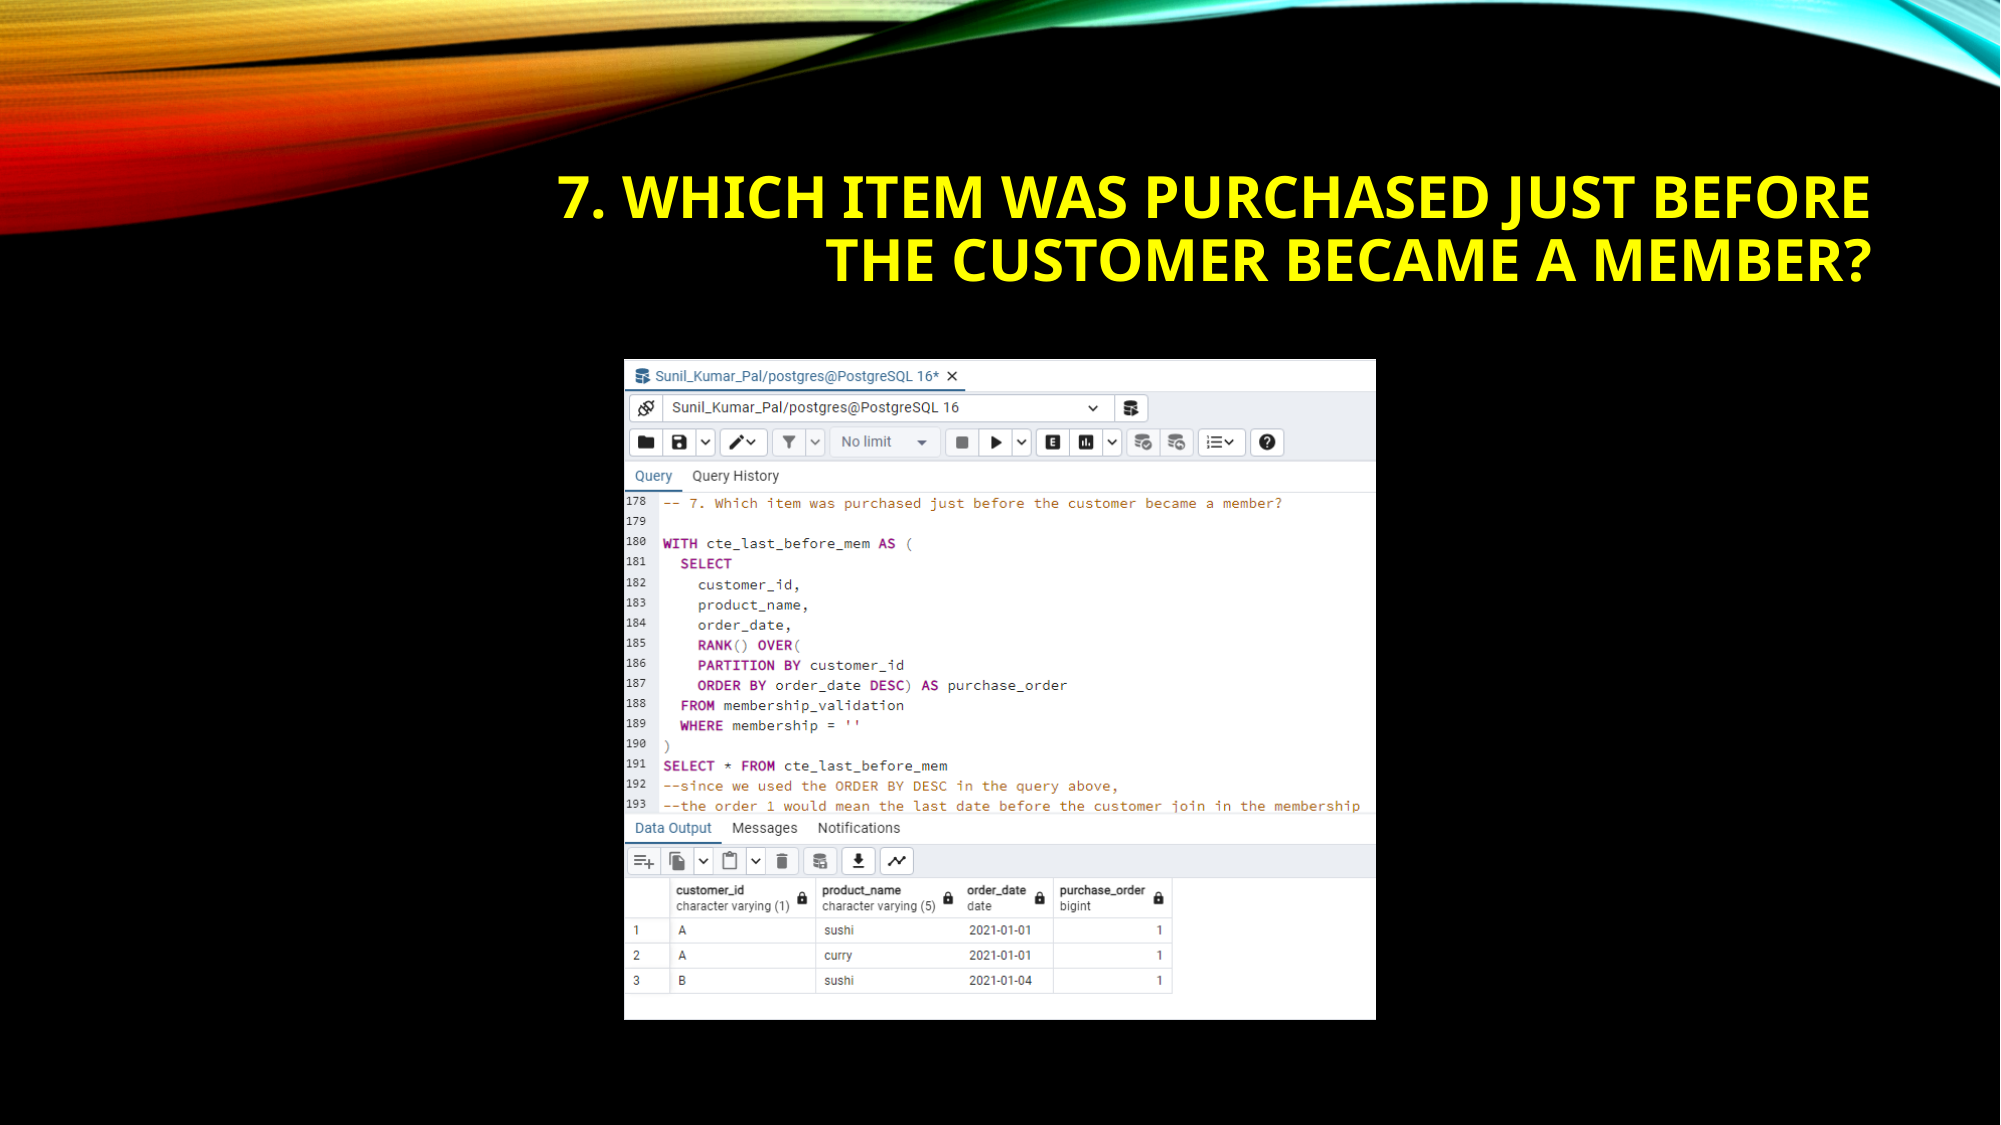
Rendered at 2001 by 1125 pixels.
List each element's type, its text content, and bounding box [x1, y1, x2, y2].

title 7. Which item was purchased just before the customer became a member? [474, 125, 1888, 338]
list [624, 359, 1376, 1021]
picture [0, 0, 2000, 237]
